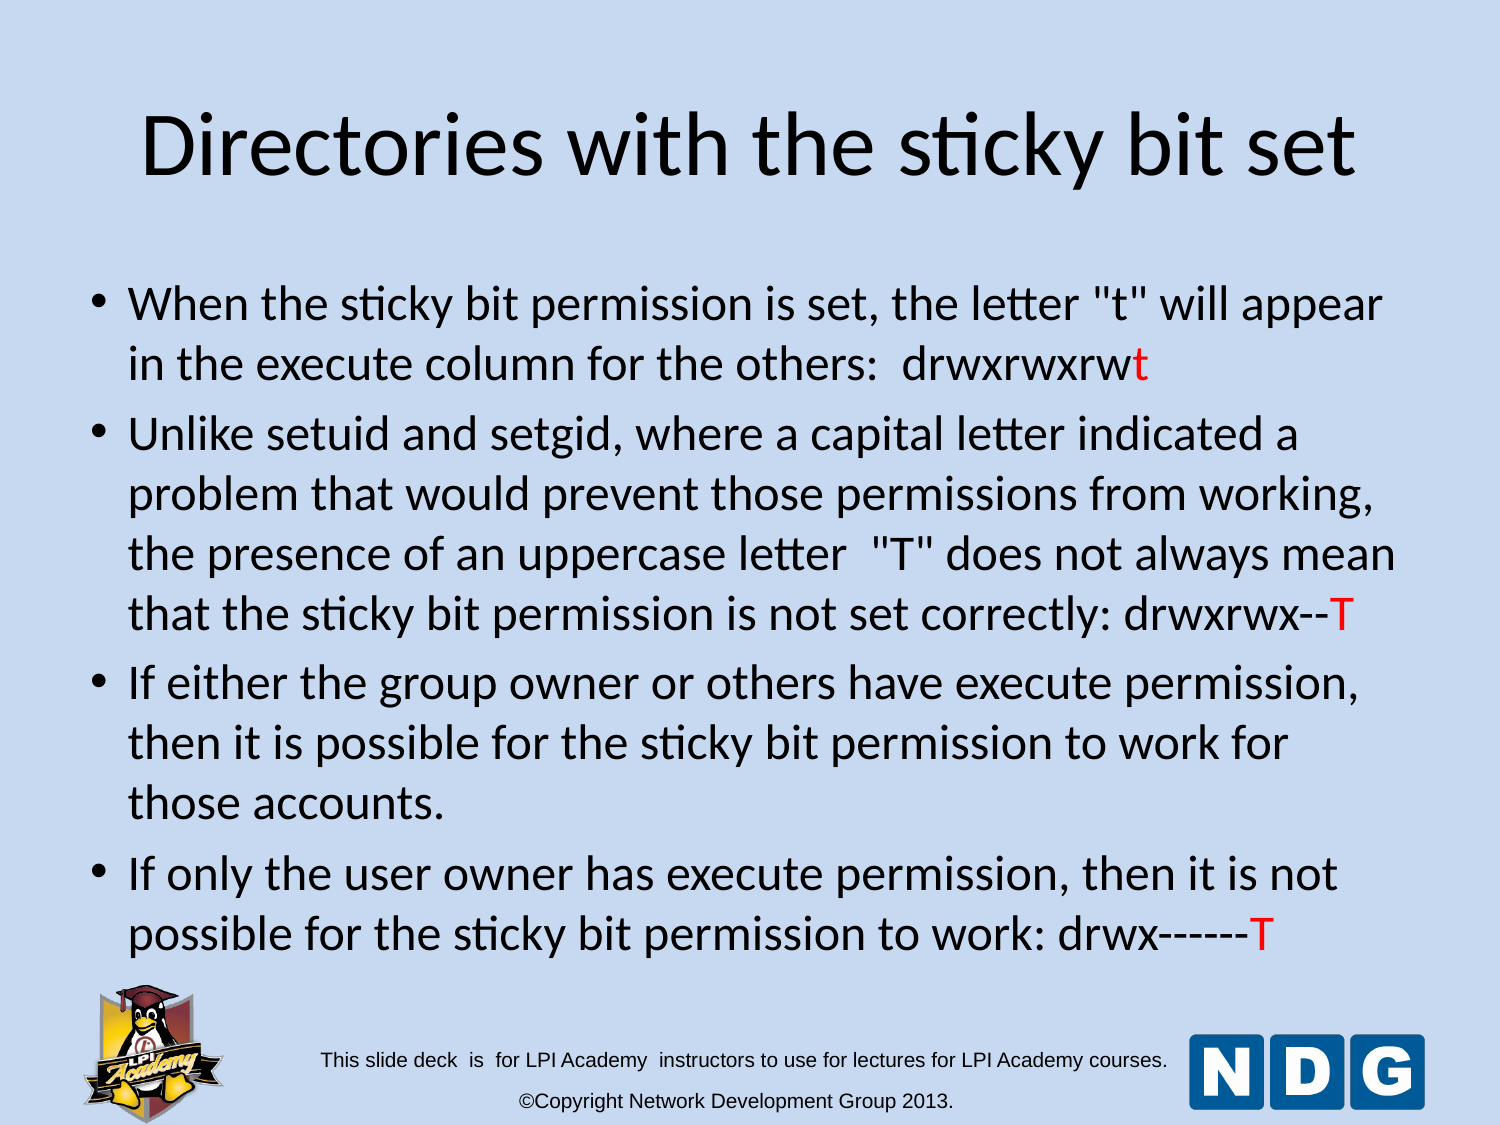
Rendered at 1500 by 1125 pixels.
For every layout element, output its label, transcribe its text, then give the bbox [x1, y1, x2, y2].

list When the sticky bit permission is set, the letter "t" will appear in the execute column for the others: drwxrwxrwt Unlike setuid and setgid, where a capital letter indicated a problem that would prevent those permissions from working, the presence of an uppercase letter "T" does not always mean that the sticky bit permission is not set correctly: drwxrwx--T If either the group owner or others have execute permission, then it is possible for the sticky bit permission to work for those accounts. If only the user owner has execute permission, then it is not possible for the sticky bit permission to work: drwx------T [74, 262, 1426, 1006]
title Directories with the sticky bit set [74, 44, 1426, 233]
picture [1189, 1034, 1425, 1110]
picture [75, 1006, 229, 1125]
